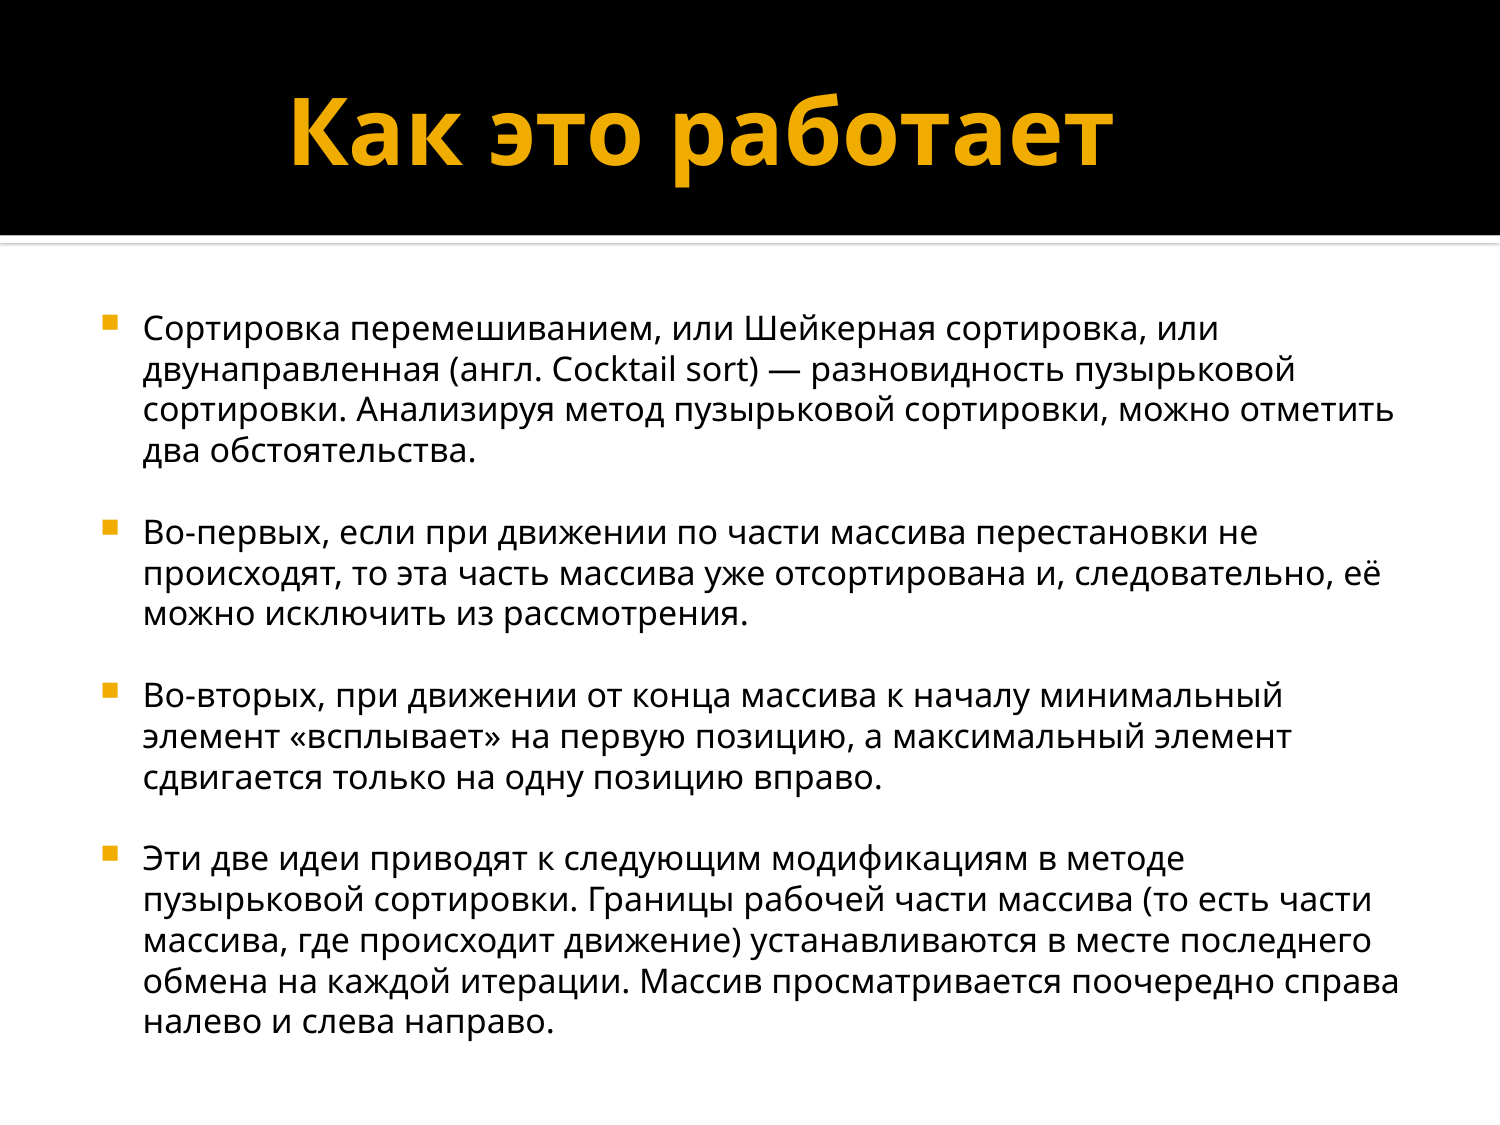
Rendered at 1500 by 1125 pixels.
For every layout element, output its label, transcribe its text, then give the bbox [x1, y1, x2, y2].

title Как это работает [75, 25, 1425, 231]
list Сортировка перемешиванием, или Шейкерная сортировка, или двунаправленная (англ. Cocktail sort) — разновидность пузырьковой сортировки. Анализируя метод пузырьковой сортировки, можно отметить два обстоятельства. Во-первых, если при движении по части массива перестановки не происходят, то эта часть массива уже отсортирована и, следовательно, её можно исключить из рассмотрения. Во-вторых, при движении от конца массива к началу минимальный элемент «всплывает» на первую позицию, а максимальный элемент сдвигается только на одну позицию вправо. Эти две идеи приводят к следующим модификациям в методе пузырьковой сортировки. Границы рабочей части массива (то есть части массива, где происходит движение) устанавливаются в месте последнего обмена на каждой итерации. Массив просматривается поочередно справа налево и слева направо. [75, 291, 1425, 1050]
